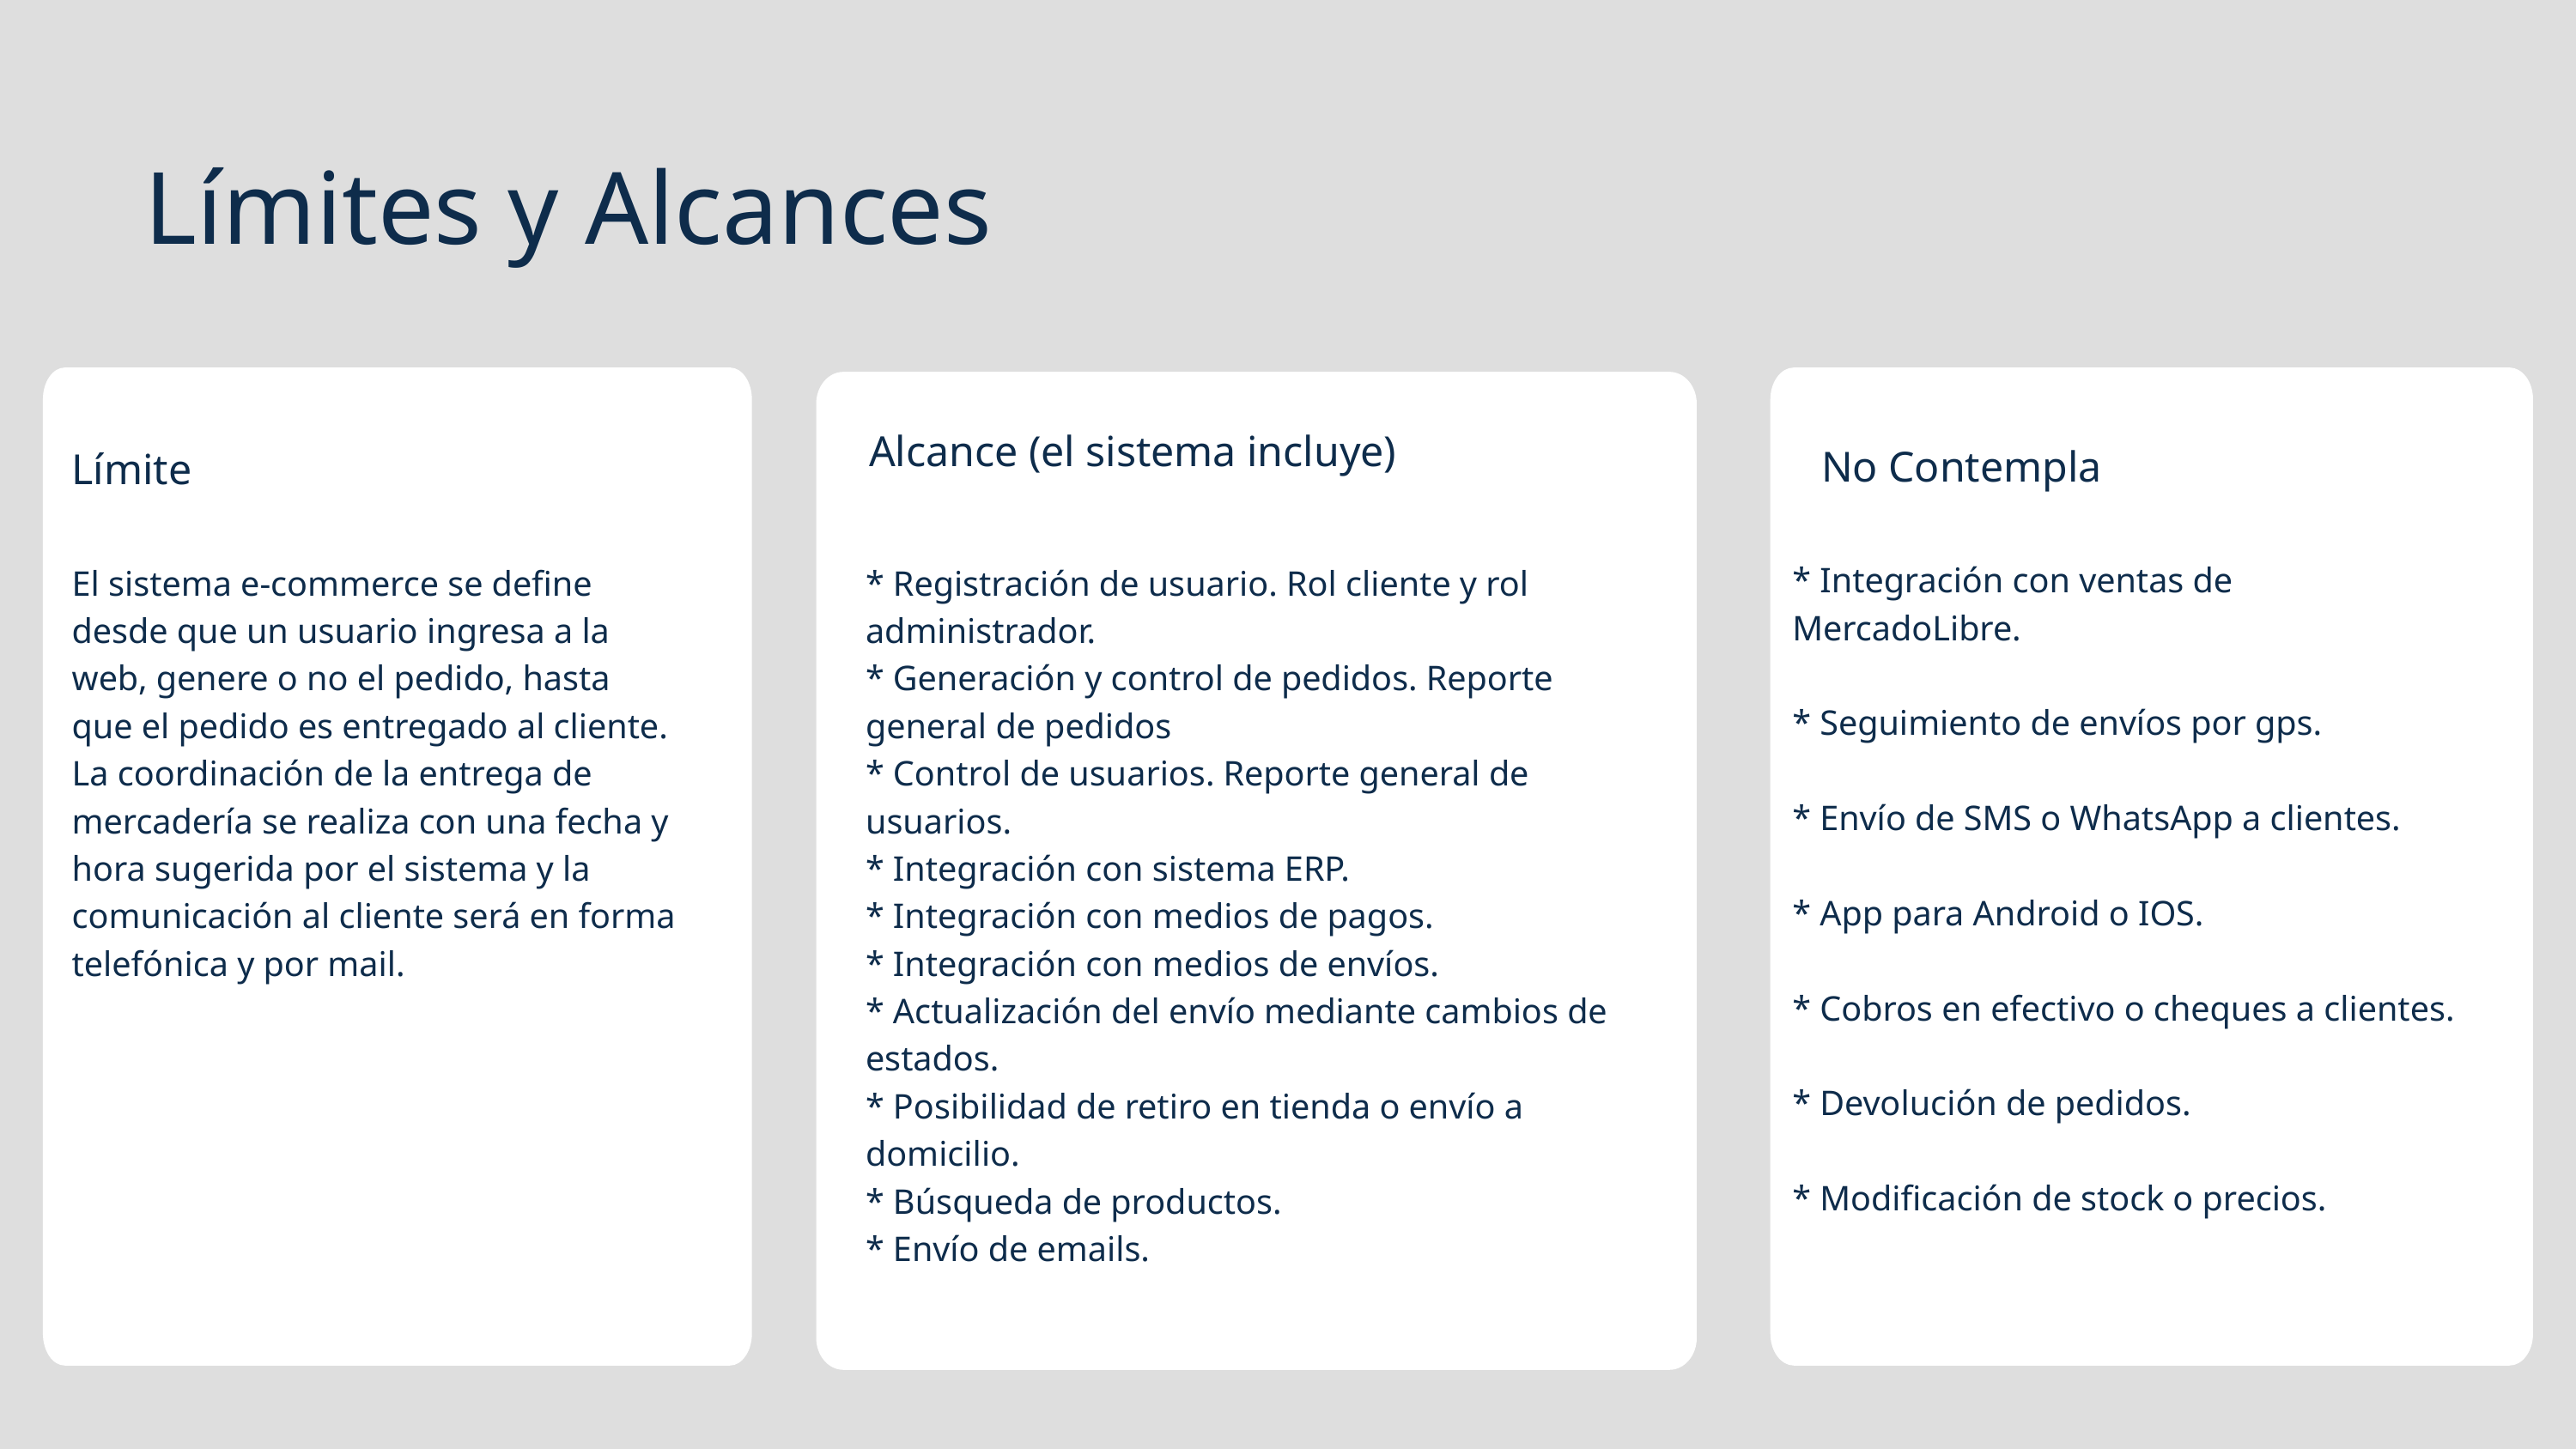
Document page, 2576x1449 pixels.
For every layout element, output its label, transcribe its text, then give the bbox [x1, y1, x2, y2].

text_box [1770, 367, 2534, 1366]
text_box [816, 371, 1698, 1370]
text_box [1792, 432, 2491, 1186]
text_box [865, 415, 1644, 1287]
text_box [71, 434, 680, 1199]
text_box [42, 367, 752, 1366]
text_box Límites y Alcances [144, 144, 1848, 265]
